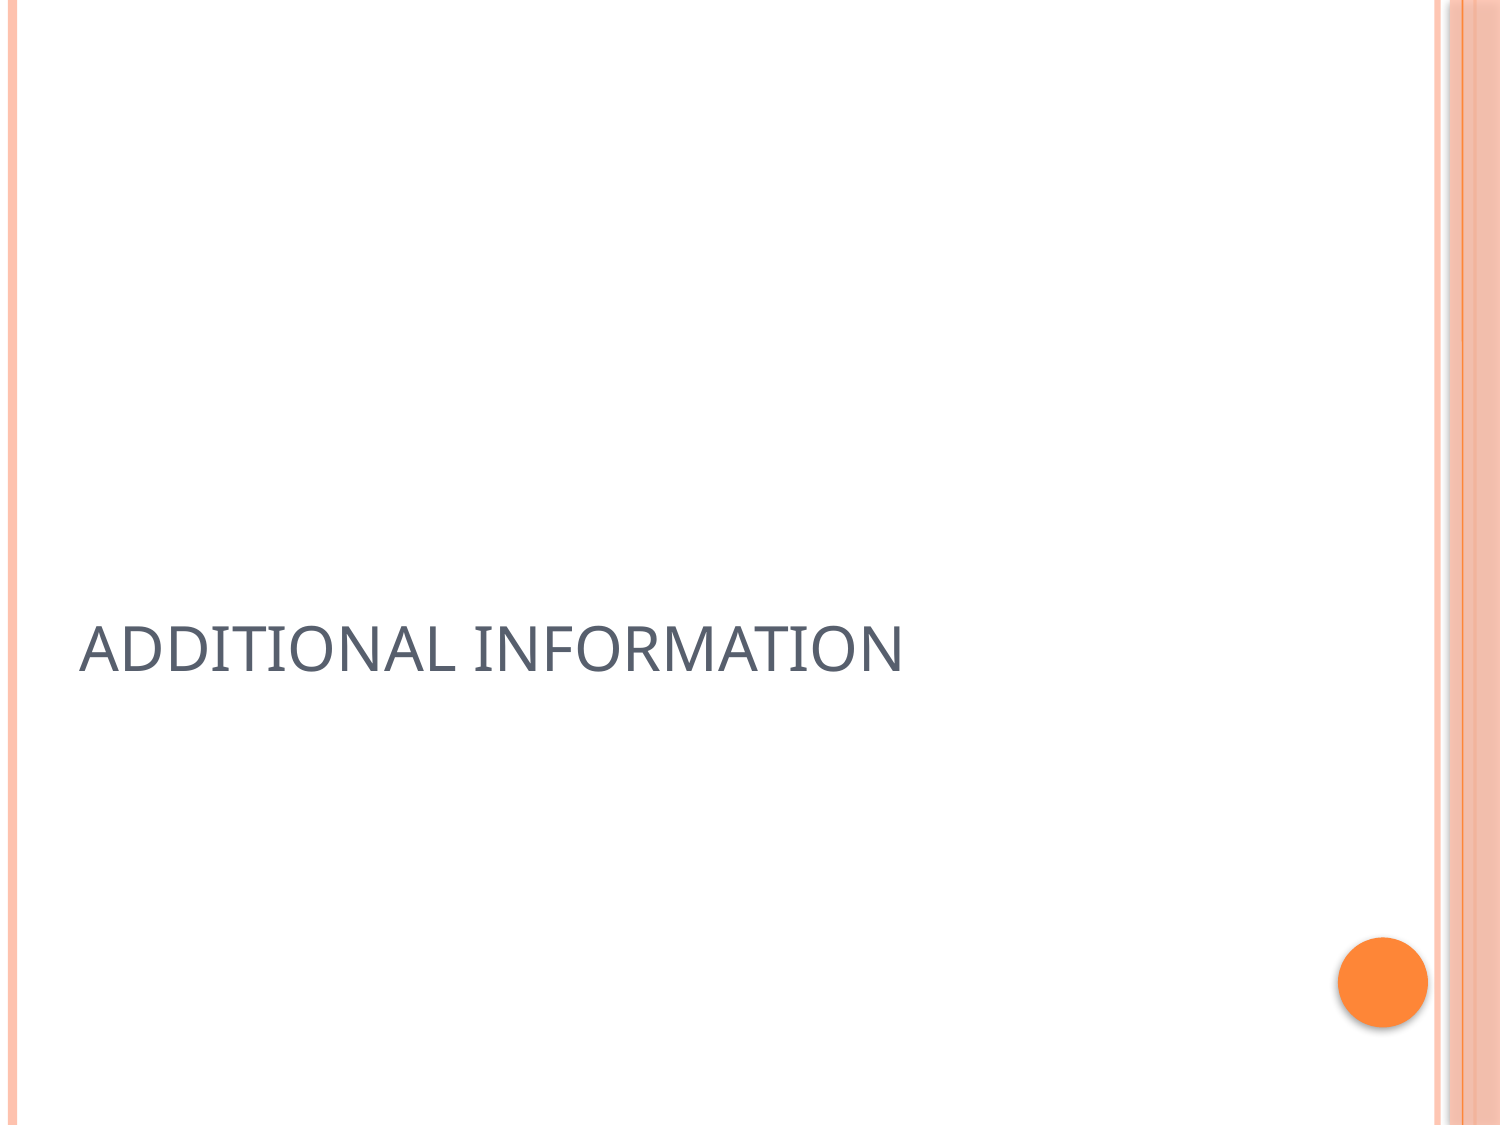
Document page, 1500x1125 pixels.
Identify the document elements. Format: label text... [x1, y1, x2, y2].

title Additional information [64, 503, 1290, 691]
